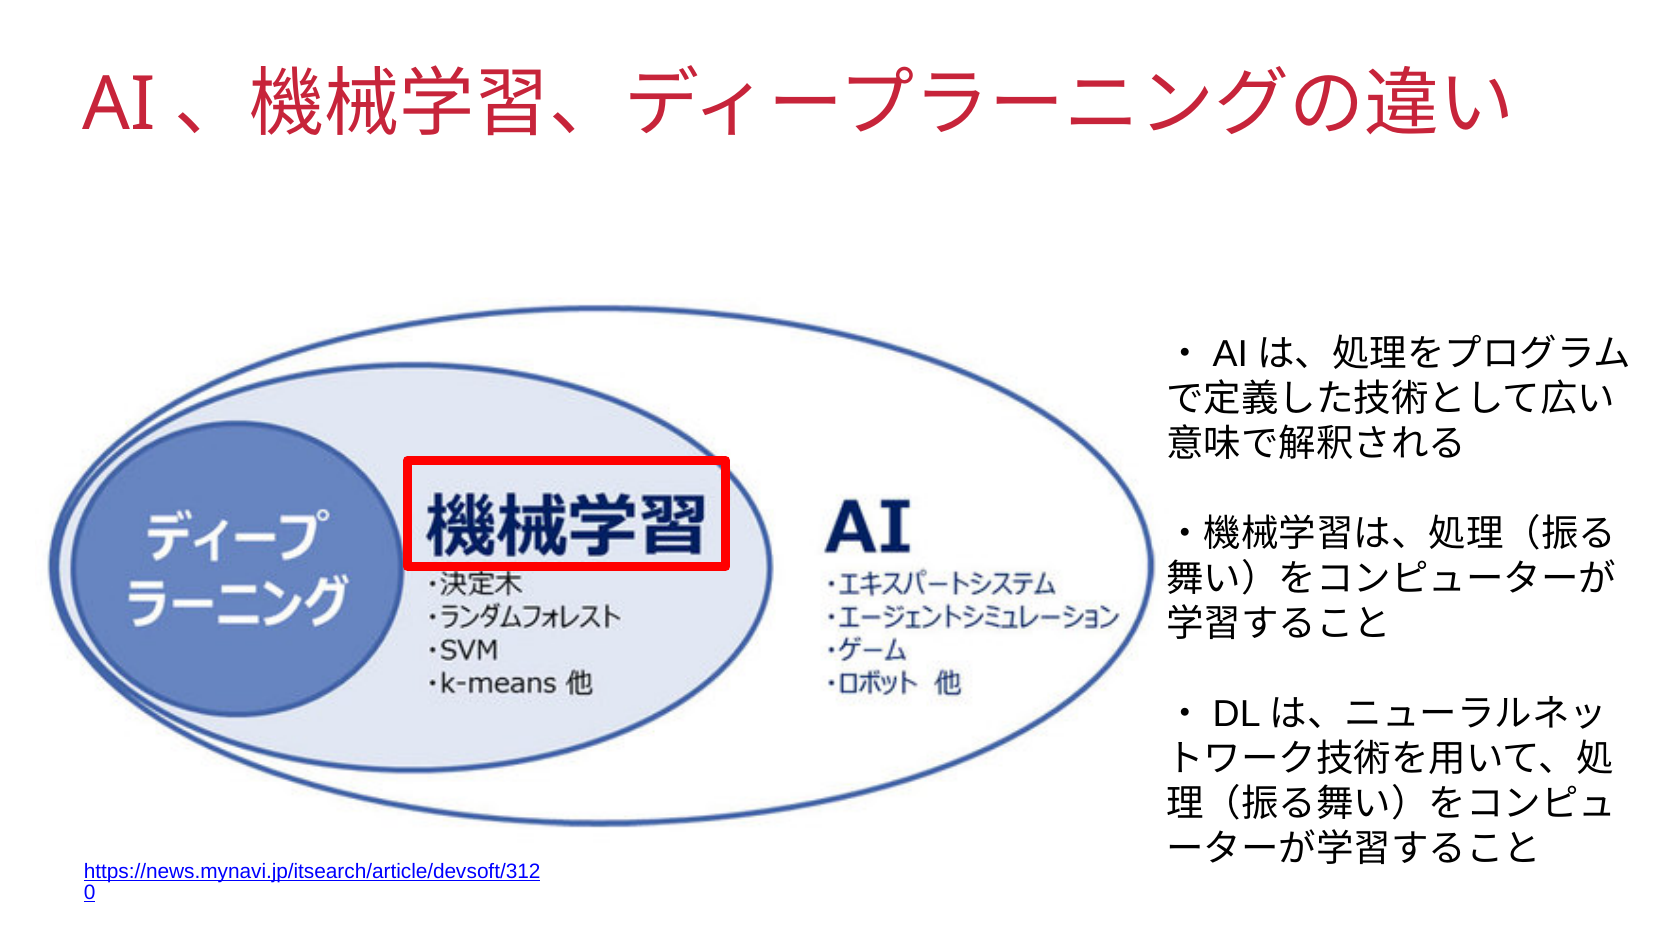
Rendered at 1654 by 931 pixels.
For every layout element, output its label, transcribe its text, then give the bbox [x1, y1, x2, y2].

picture [35, 283, 1169, 851]
text_box https://news.mynavi.jp/itsearch/article/devsoft/3120 [69, 858, 567, 891]
text_box ・AIは、処理をプログラムで定義した技術として広い意味で解釈される ・機械学習は、処理（振る舞い）をコンピューターが学習すること ・DLは、ニューラルネットワーク技術を用いて、処理（振る舞い）をコンピューターが学習すること [1151, 321, 1648, 876]
text_box AI、機械学習、ディープラーニングの違い [82, 54, 1571, 145]
